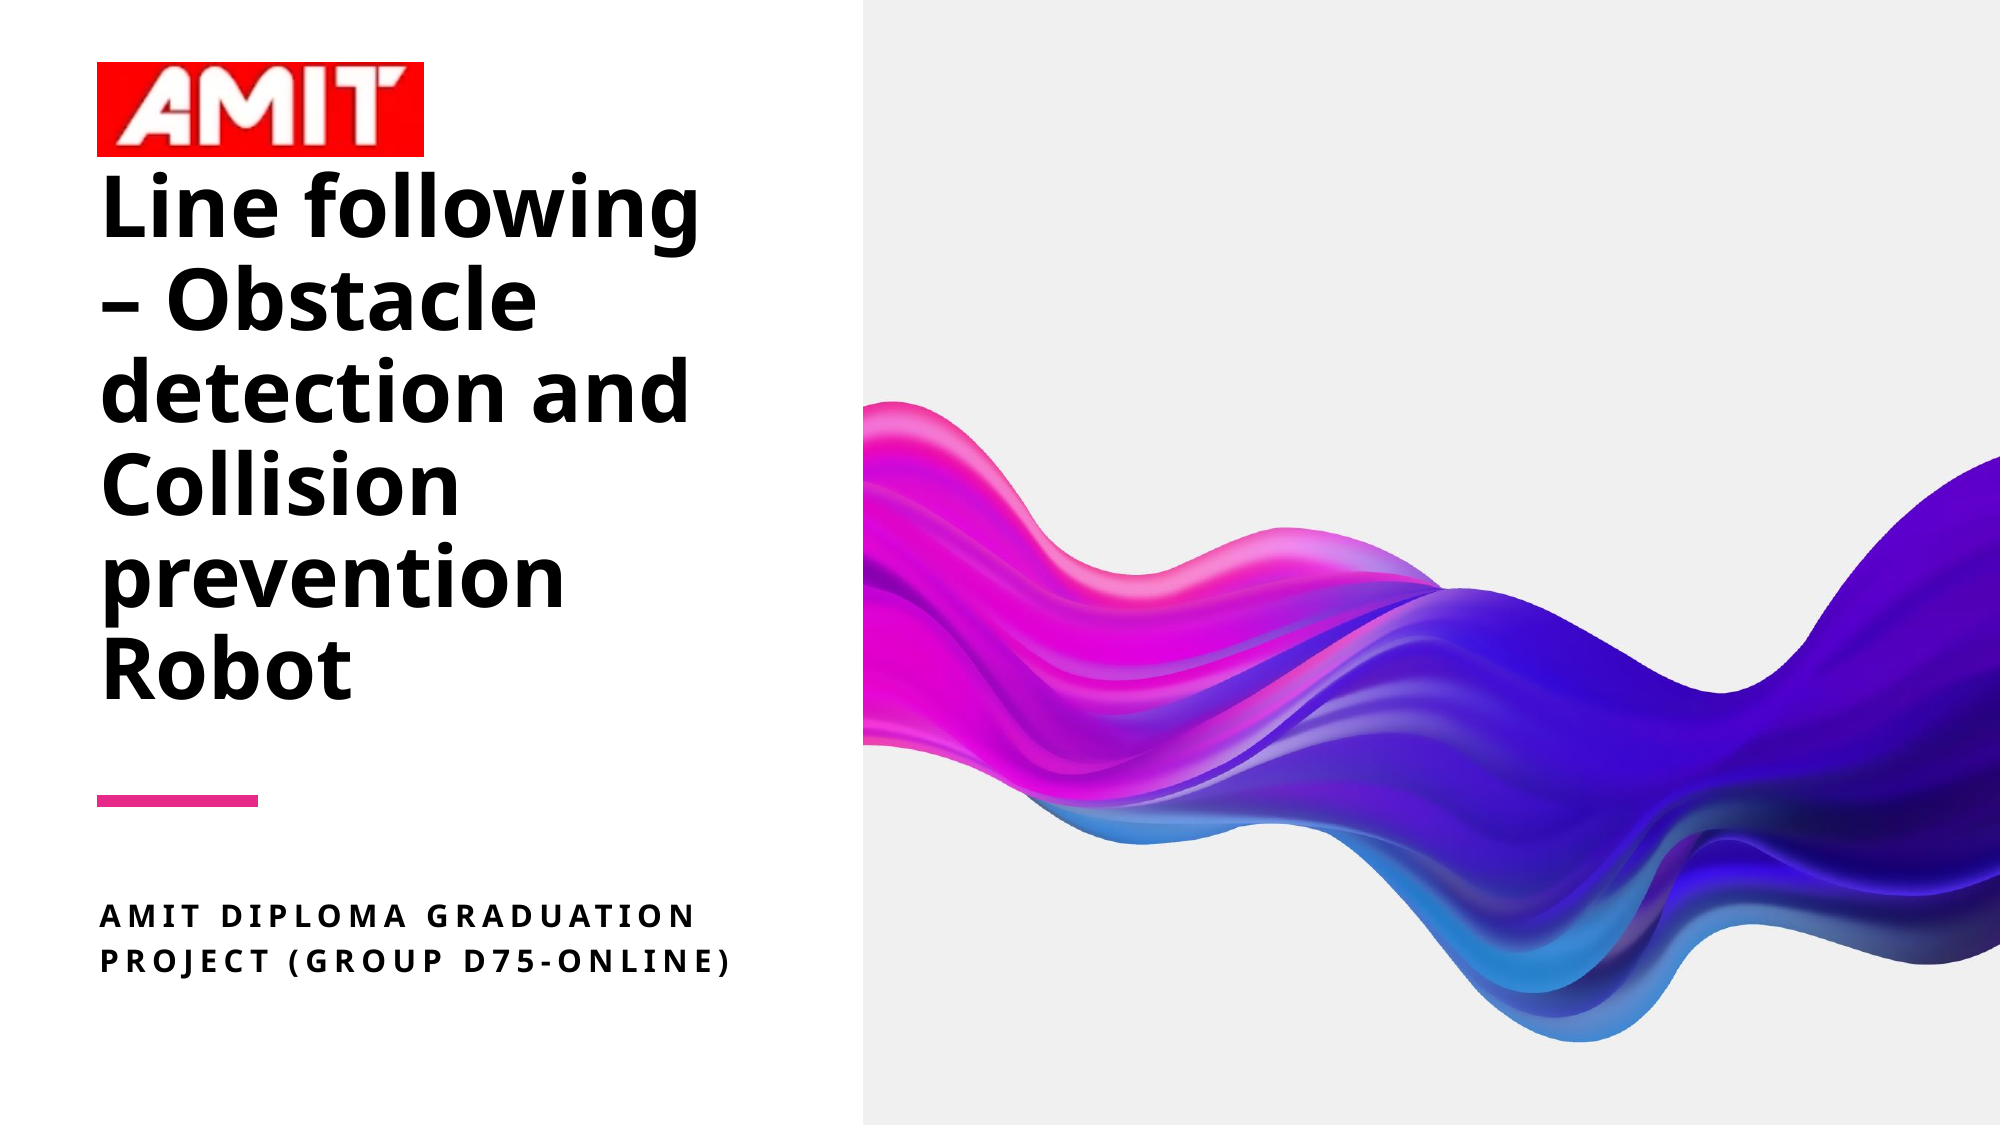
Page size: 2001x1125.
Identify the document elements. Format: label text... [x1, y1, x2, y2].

picture [97, 62, 424, 157]
picture [863, 0, 2000, 1125]
title Line following – Obstacle detection and Collision prevention Robot [84, 156, 761, 735]
text_box [0, 0, 863, 1125]
subtitle AMIT diploma graduation project (Group D75-ONLINE) [84, 881, 750, 1042]
